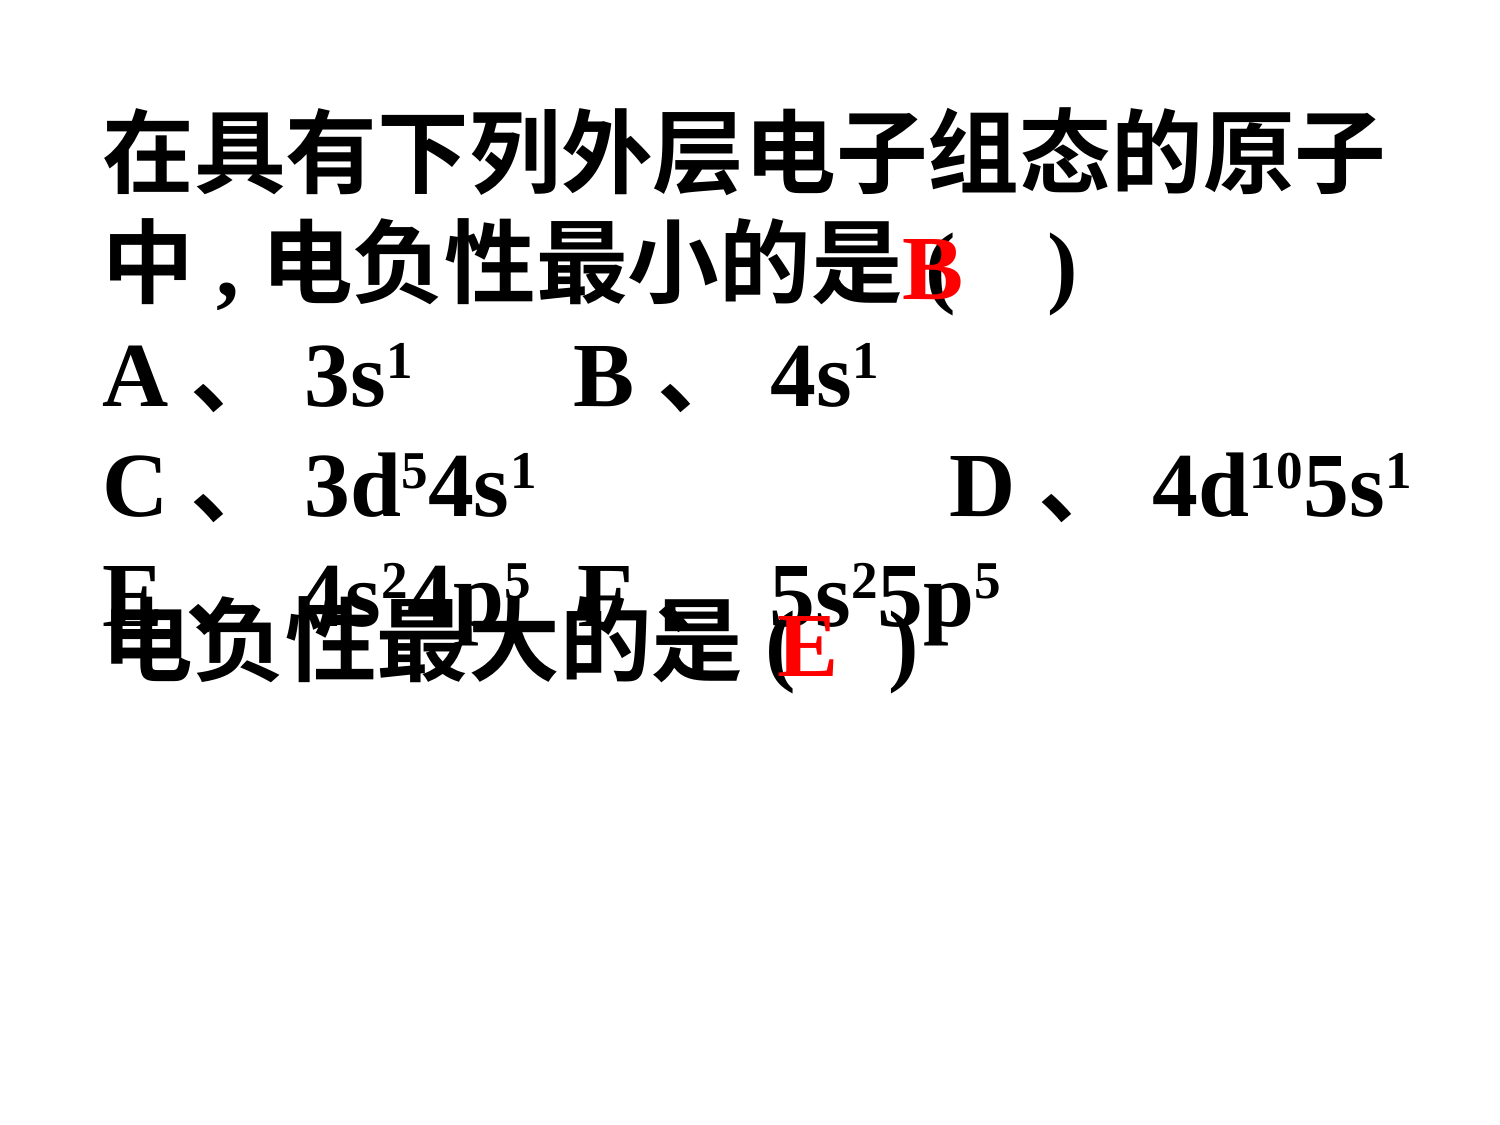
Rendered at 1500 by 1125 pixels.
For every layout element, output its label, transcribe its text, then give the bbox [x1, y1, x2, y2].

text_box B [887, 199, 988, 325]
text_box 电负性最大的是( ) [86, 575, 975, 701]
text_box E [762, 577, 925, 703]
text_box 在具有下列外层电子组态的原子中,电负性最小的是( ) A、3s1 B、4s1 C、3d54s1 D、4d105s1 E、4s24p5 F、5s25p5 [87, 87, 1438, 653]
